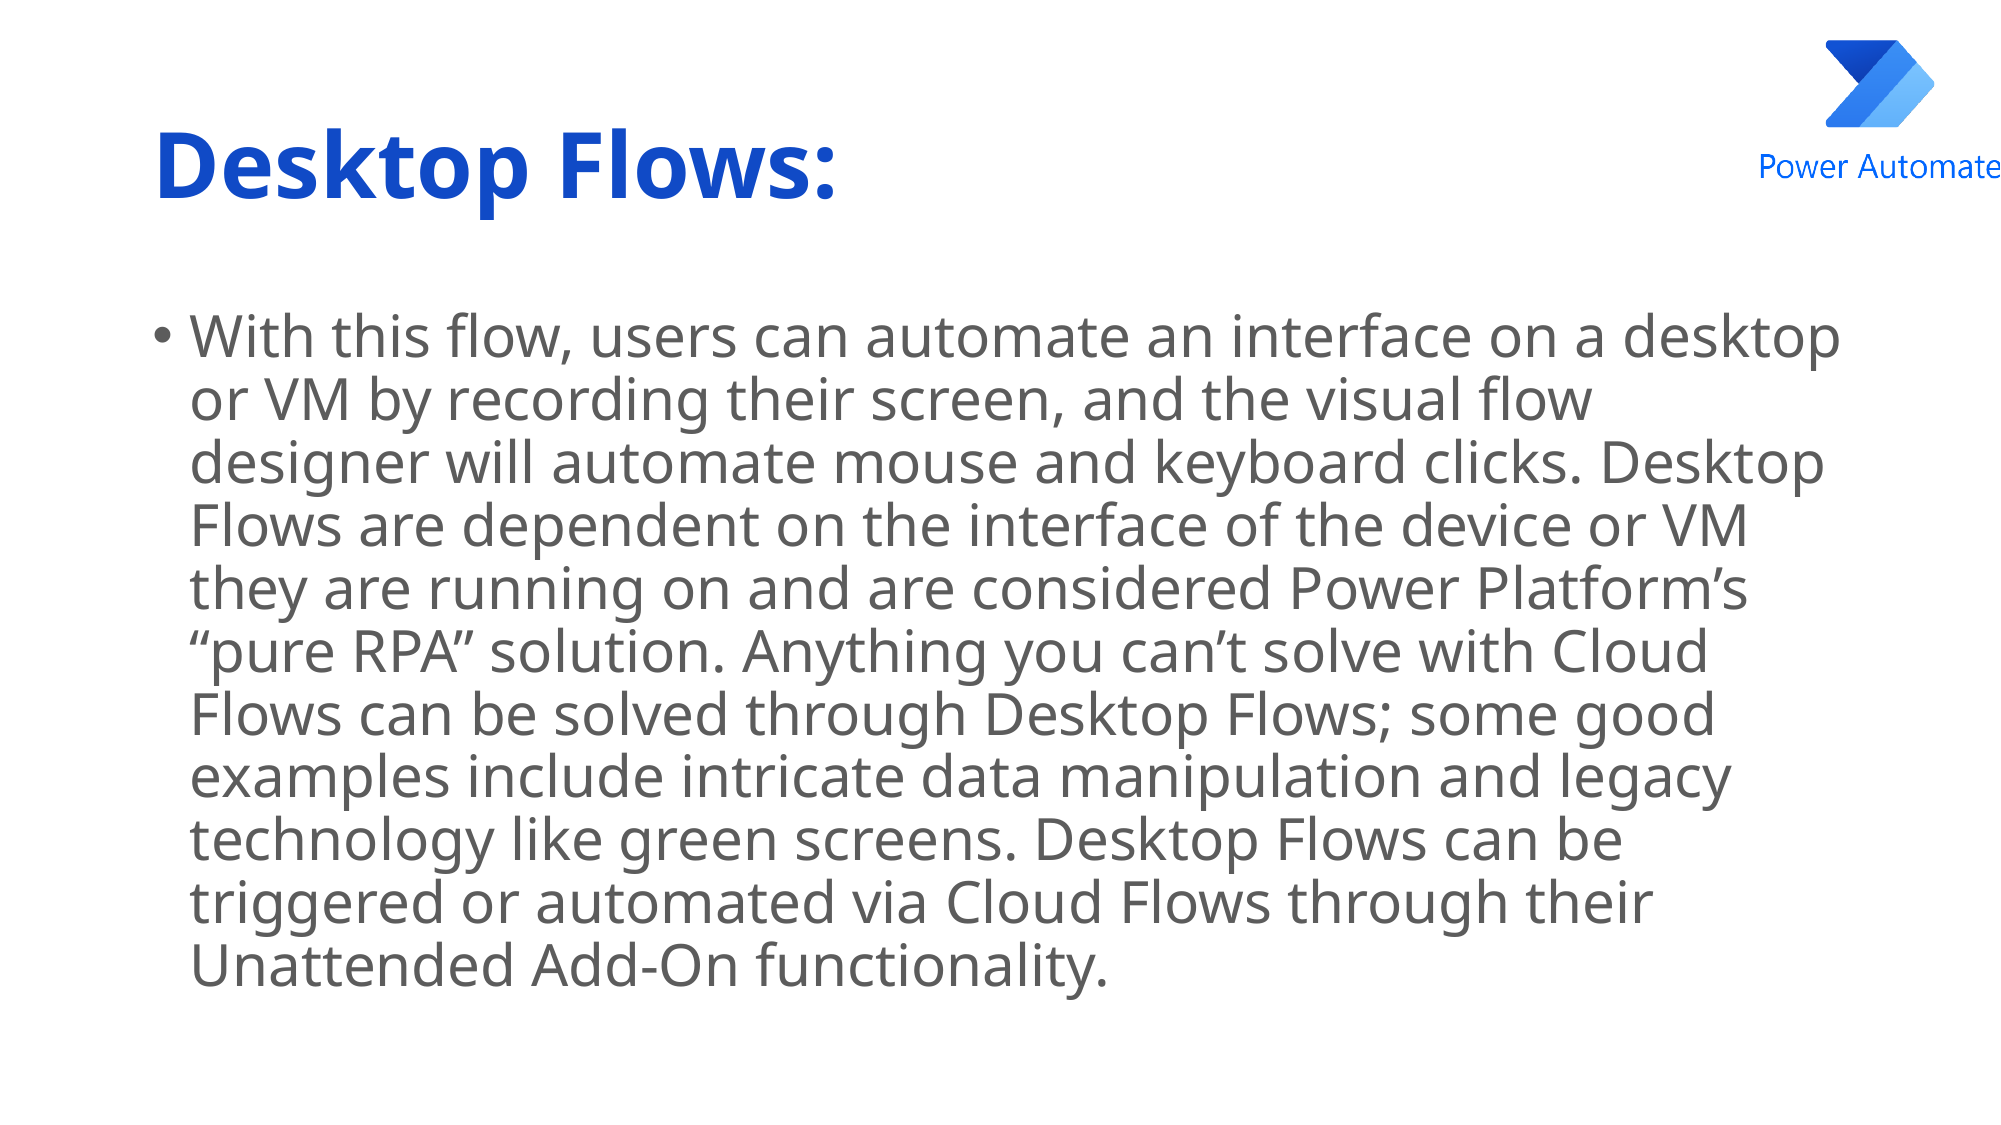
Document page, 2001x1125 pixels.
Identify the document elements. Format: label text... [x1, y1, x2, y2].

list With this flow, users can automate an interface on a desktop or VM by recording their screen, and the visual flow designer will automate mouse and keyboard clicks. Desktop Flows are dependent on the interface of the device or VM they are running on and are considered Power Platform’s “pure RPA” solution. Anything you can’t solve with Cloud Flows can be solved through Desktop Flows; some good examples include intricate data manipulation and legacy technology like green screens. Desktop Flows can be triggered or automated via Cloud Flows through their Unattended Add-On functionality. [137, 299, 1863, 1014]
title Desktop Flows: [137, 59, 1863, 278]
picture [1688, 0, 2000, 220]
